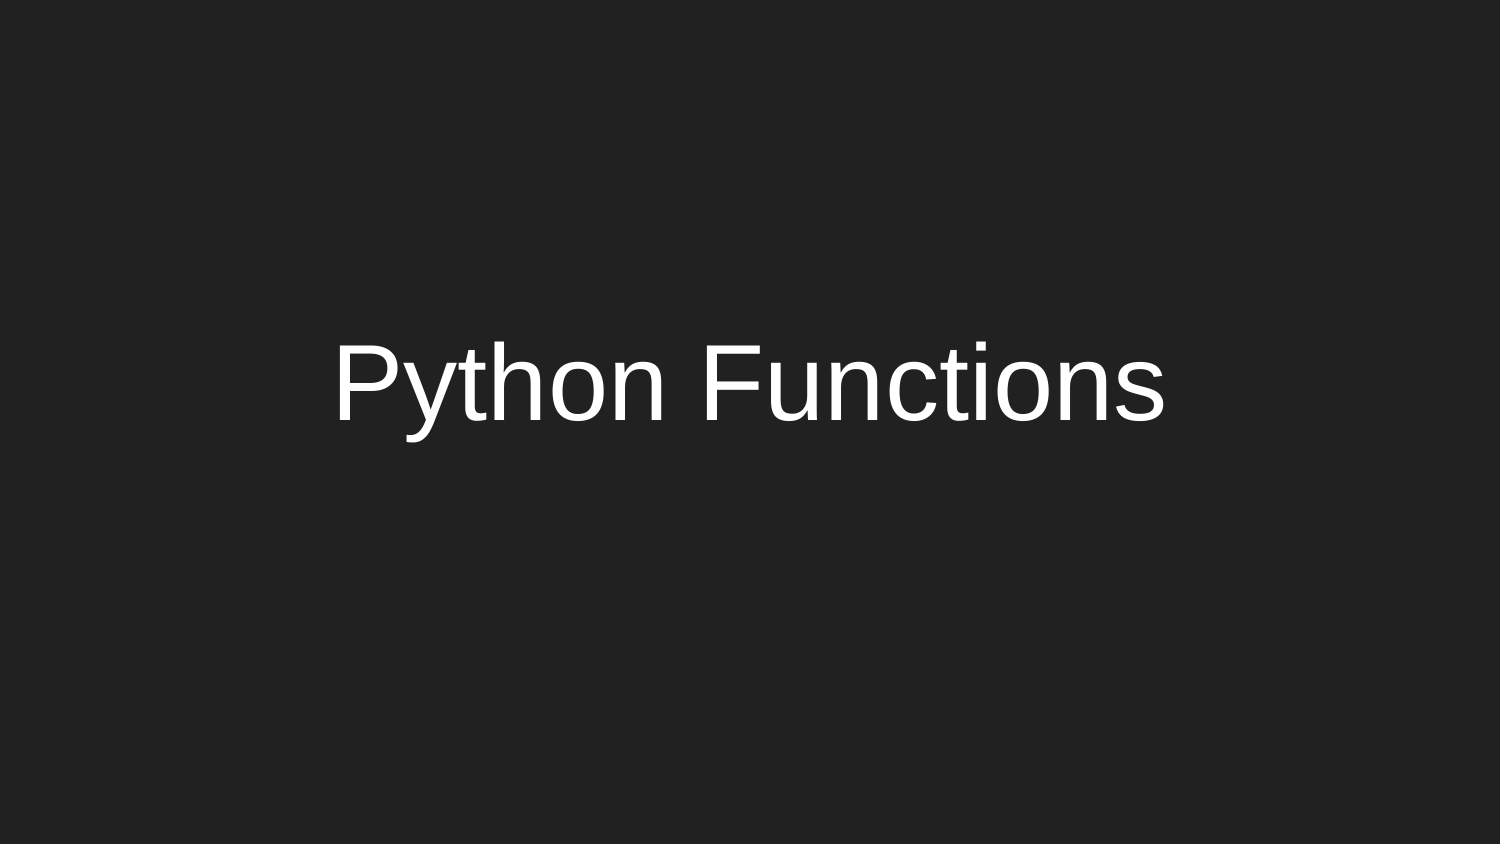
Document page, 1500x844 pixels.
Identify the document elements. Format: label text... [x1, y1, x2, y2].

title Python Functions [51, 122, 1449, 459]
